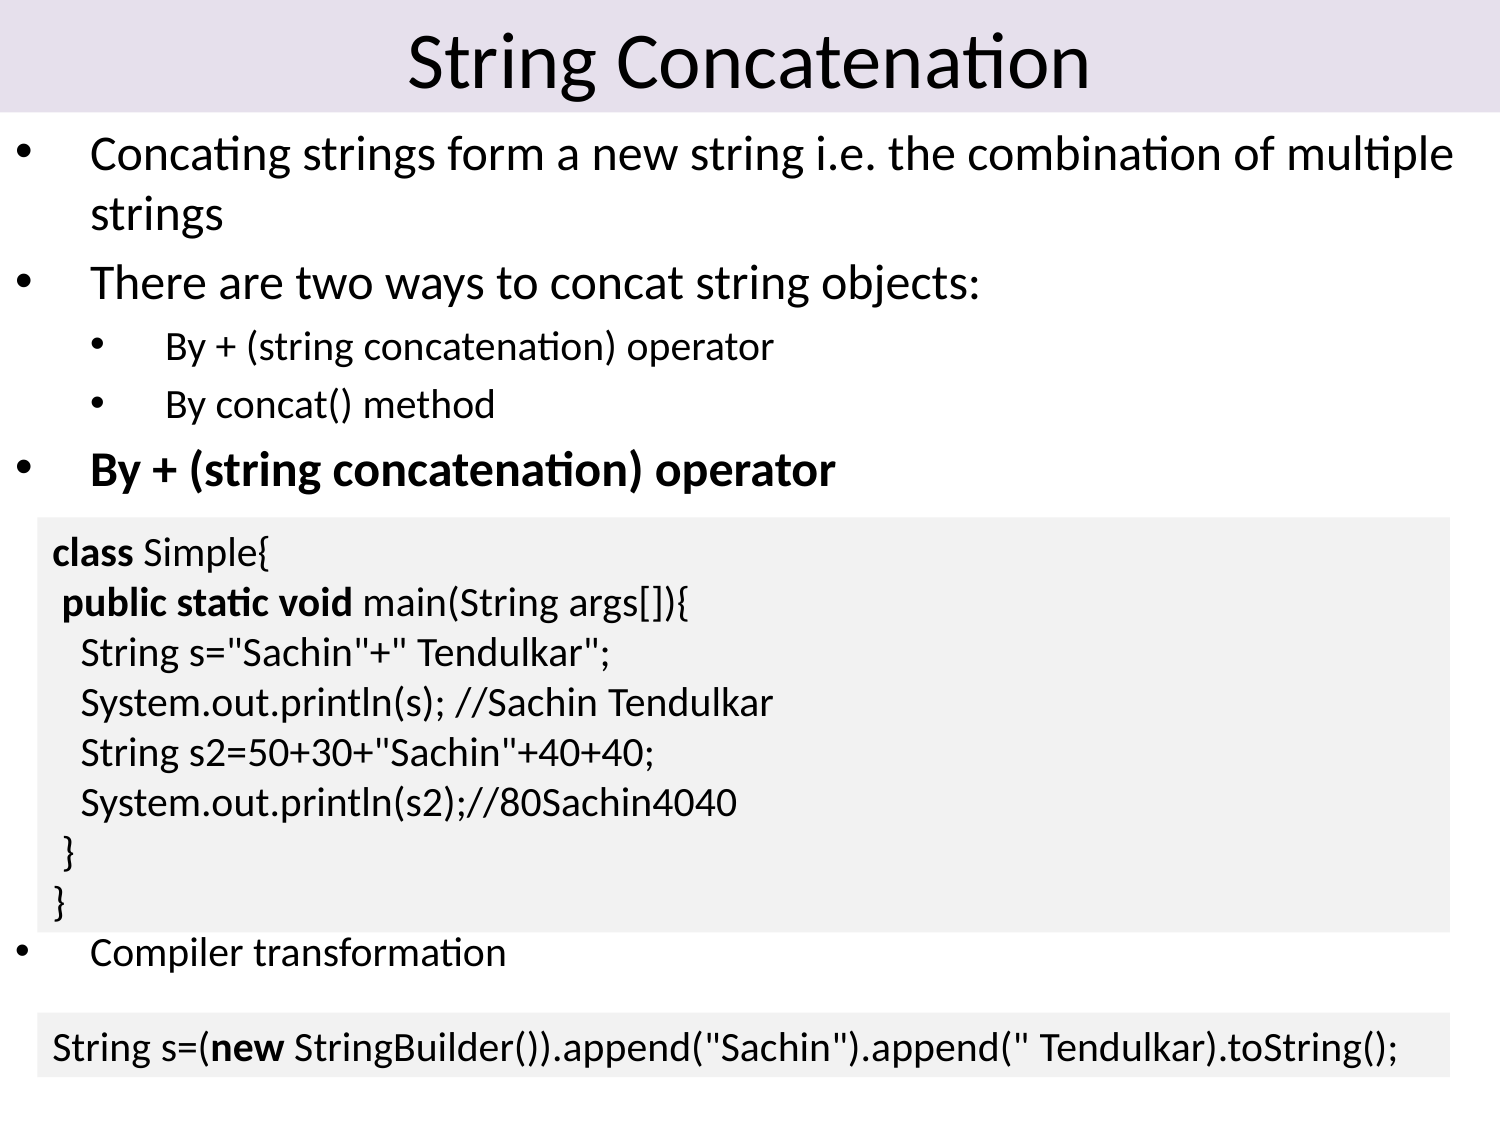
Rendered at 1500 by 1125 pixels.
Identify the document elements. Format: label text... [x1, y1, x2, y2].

title String Concatenation [0, 0, 1500, 112]
text_box String s=(new StringBuilder()).append("Sachin").append(" Tendulkar).toString(); [37, 1012, 1450, 1078]
text_box class Simple{ public static void main(String args[]){ String s="Sachin"+" Tendulkar"; System.out.println(s); //Sachin Tendulkar String s2=50+30+"Sachin"+40+40; System.out.println(s2);//80Sachin4040 } } [37, 517, 1450, 933]
subtitle Concating strings form a new string i.e. the combination of multiple strings There are two ways to concat string objects: By + (string concatenation) operator By concat() method By + (string concatenation) operator Compiler transformation [0, 112, 1500, 1125]
